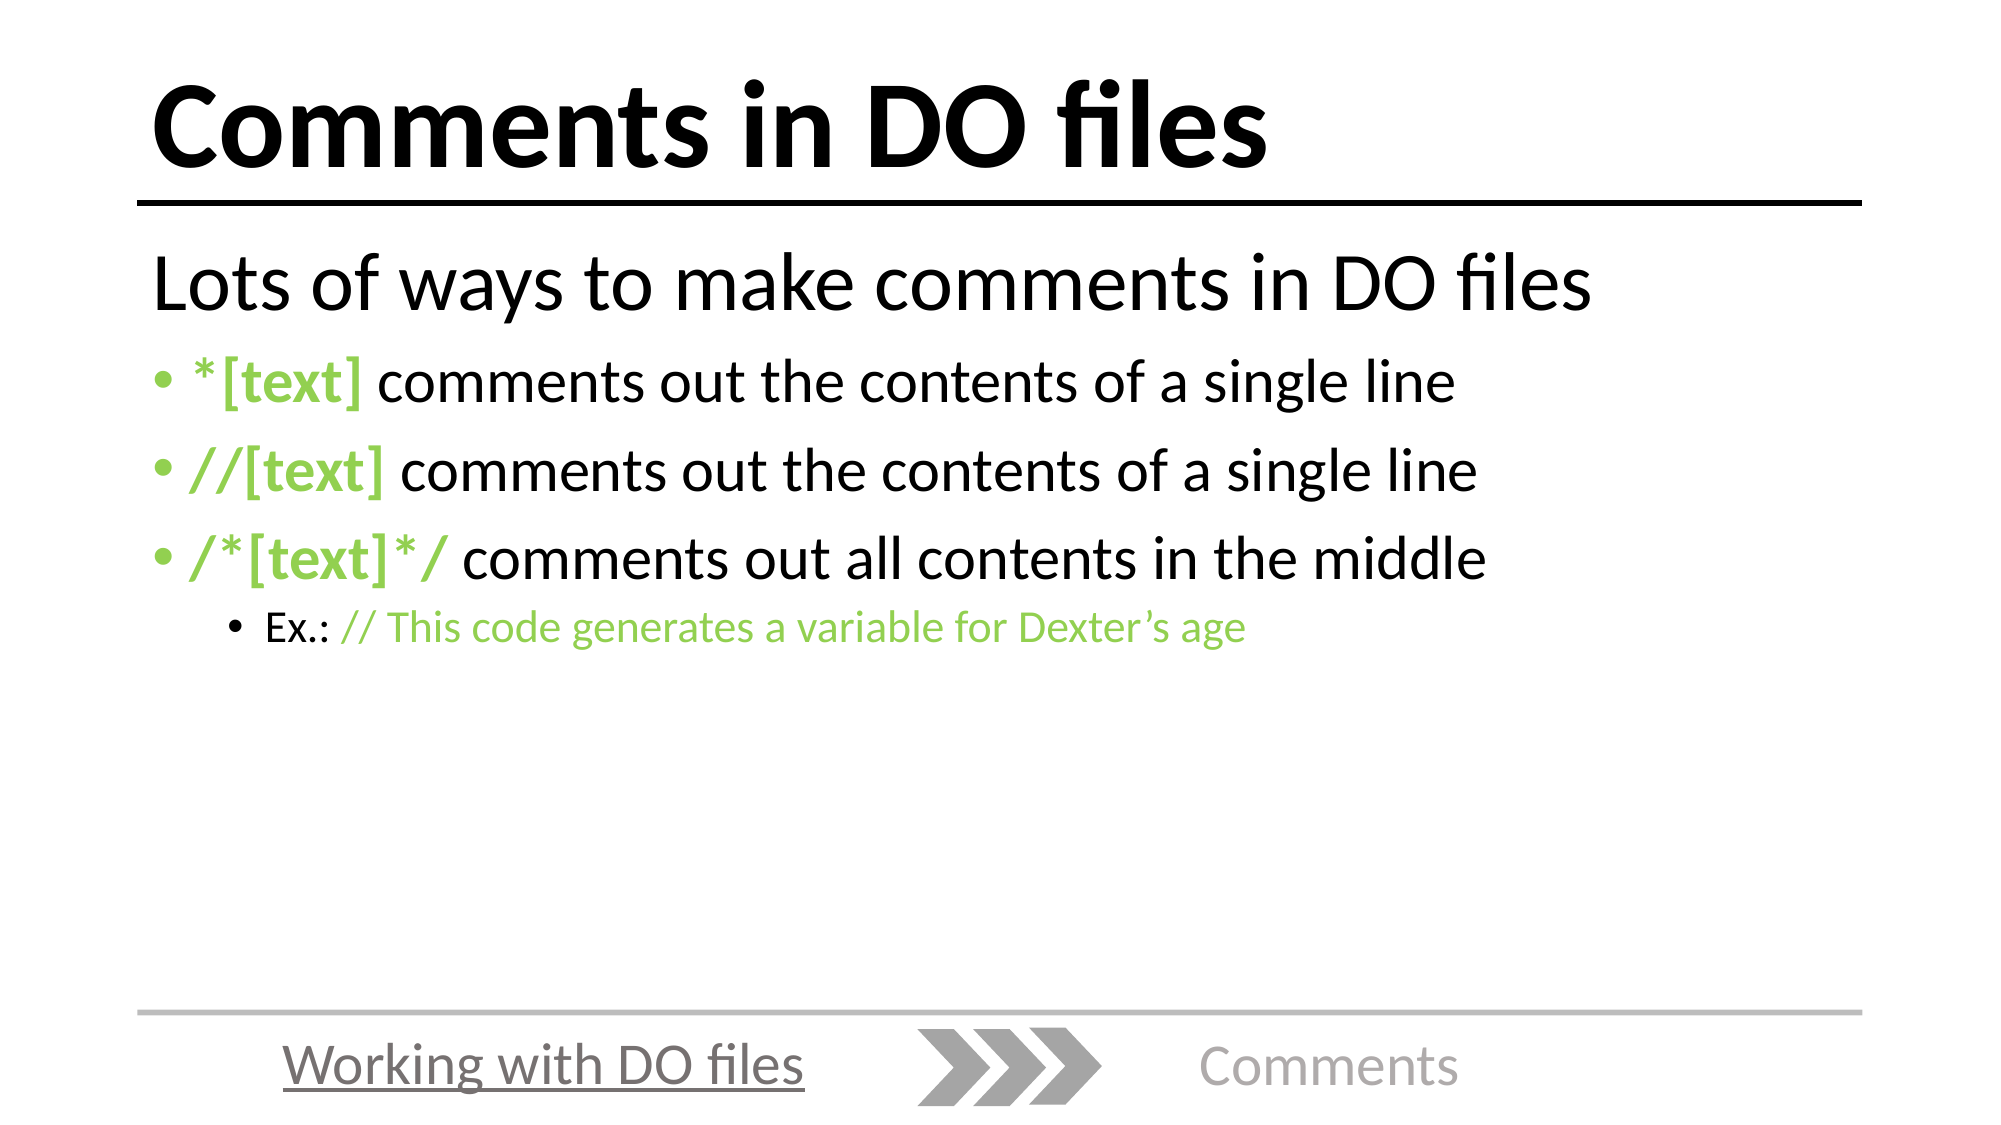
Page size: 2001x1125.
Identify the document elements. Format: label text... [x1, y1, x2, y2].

list Lots of ways to make comments in DO files *[text] comments out the contents of a single line //[text] comments out the contents of a single line /*[text]*/ comments out all contents in the middle Ex.: // This code generates a variable for Dexter’s age [137, 234, 1863, 998]
list Comments [1184, 1026, 1863, 1107]
list Working with DO files [142, 1025, 821, 1105]
title Comments in DO files [134, 19, 1866, 234]
